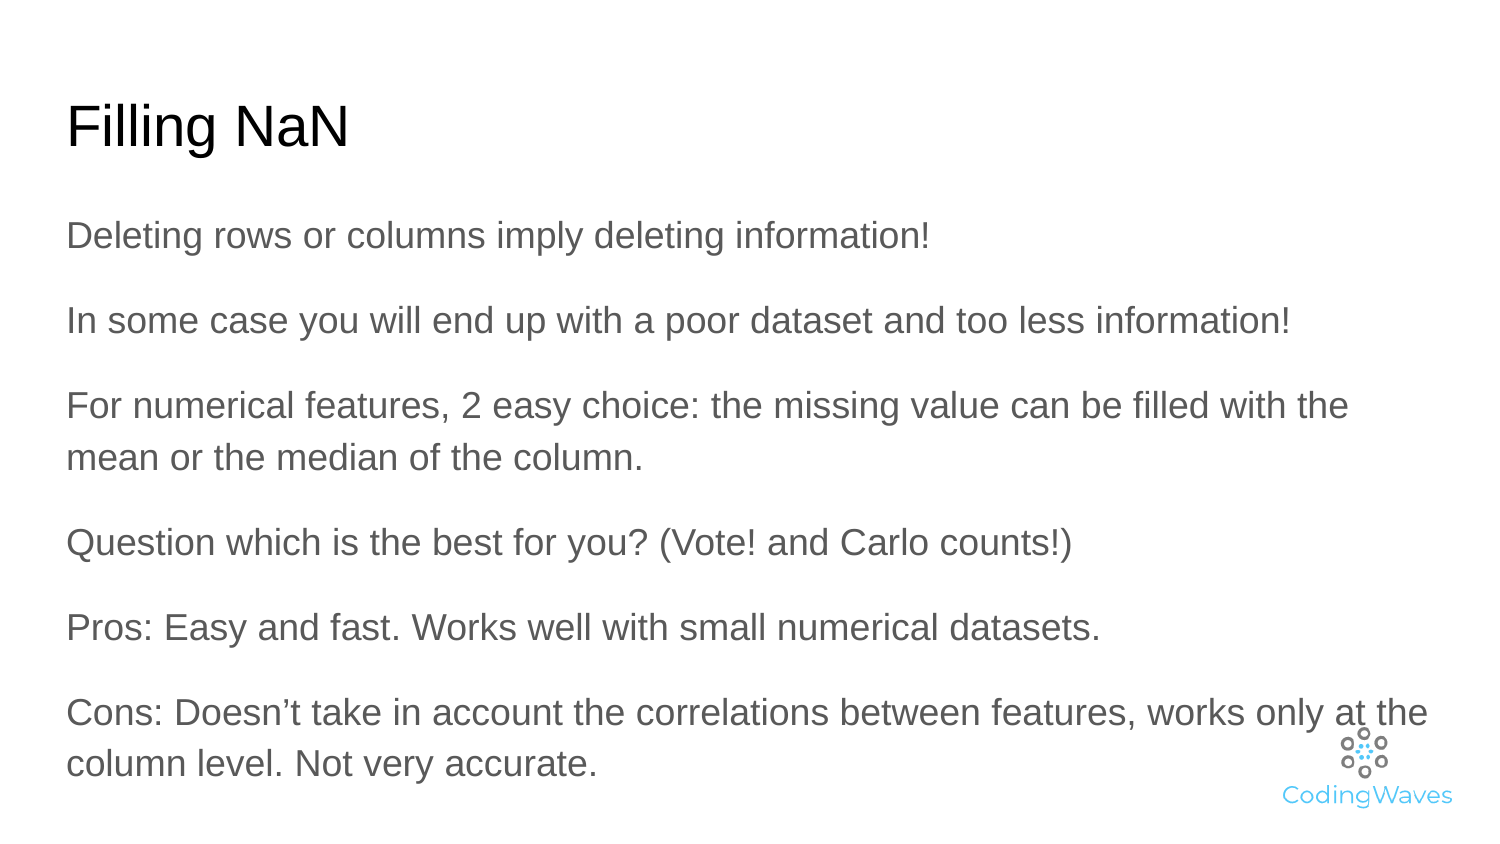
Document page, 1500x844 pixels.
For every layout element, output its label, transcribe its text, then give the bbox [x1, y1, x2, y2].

title Filling NaN [51, 72, 1449, 167]
picture [1277, 719, 1461, 814]
list Deleting rows or columns imply deleting information! In some case you will end up with a poor dataset and too less information! For numerical features, 2 easy choice: the missing value can be filled with the mean or the median of the column. Question which is the best for you? (Vote! and Carlo counts!) Pros: Easy and fast. Works well with small numerical datasets. Cons: Doesn’t take in account the correlations between features, works only at the column level. Not very accurate. [51, 189, 1449, 750]
